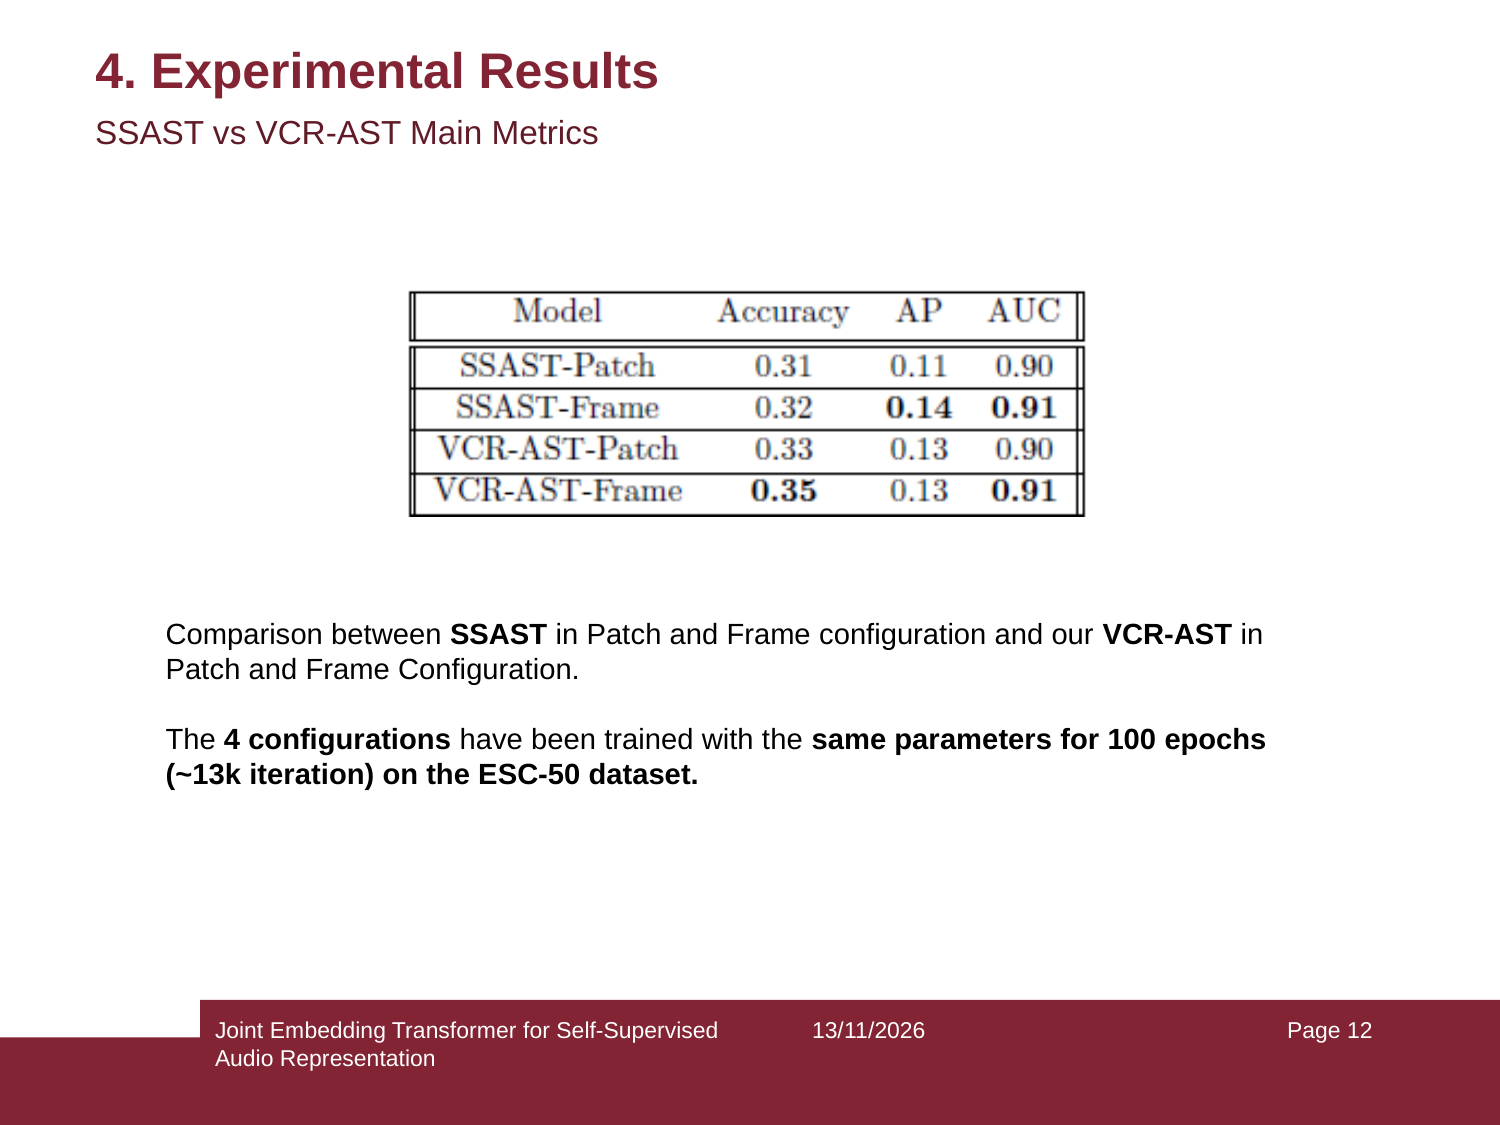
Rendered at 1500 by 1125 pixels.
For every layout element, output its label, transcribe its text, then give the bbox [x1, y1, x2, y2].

text_box Comparison between SSAST in Patch and Frame configuration and our VCR-AST in Patch and Frame Configuration. The 4 configurations have been trained with the same parameters for 100 epochs (~13k iteration) on the ESC-50 dataset. [150, 608, 1350, 798]
footer Joint Embedding Transformer for Self-Supervised Audio Representation [200, 1008, 747, 1084]
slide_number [747, 1008, 1025, 1084]
slide_number Page 12 [1074, 1008, 1388, 1084]
text_box SSAST vs VCR-AST Main Metrics [80, 104, 939, 159]
picture [401, 281, 1092, 517]
title 4. Experimental Results [80, 31, 1010, 115]
